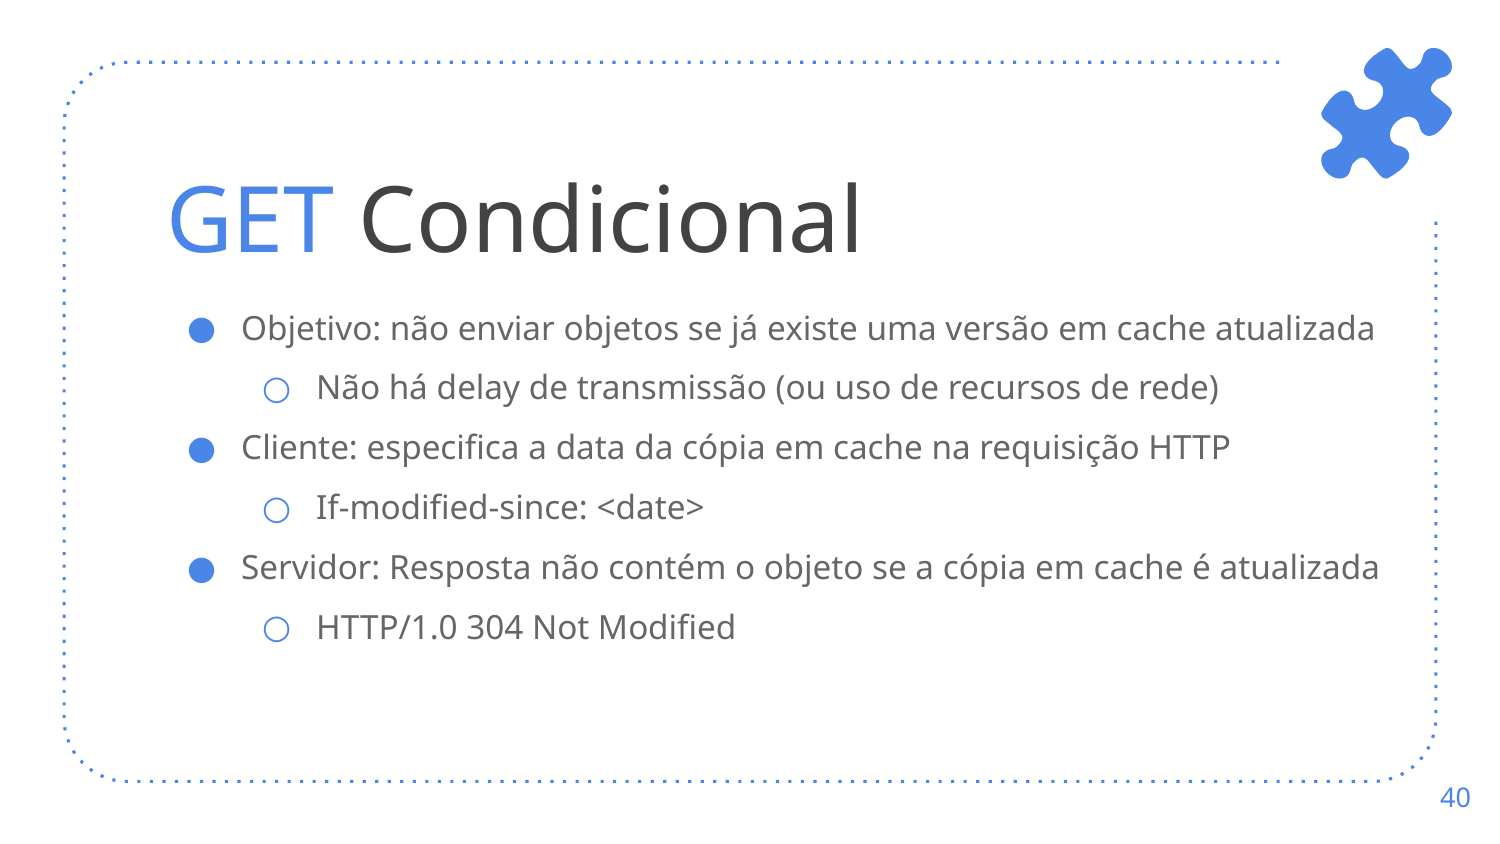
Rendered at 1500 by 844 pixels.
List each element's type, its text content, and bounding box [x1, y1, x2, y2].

text_box [1321, 47, 1452, 179]
title GET Condicional [151, 146, 1322, 287]
slide_number ‹#› [1411, 753, 1500, 844]
list Objetivo: não enviar objetos se já existe uma versão em cache atualizada Não há delay de transmissão (ou uso de recursos de rede) Cliente: especifica a data da cópia em cache na requisição HTTP If-modified-since: <date> Servidor: Resposta não contém o objeto se a cópia em cache é atualizada HTTP/1.0 304 Not Modified [151, 271, 1412, 661]
